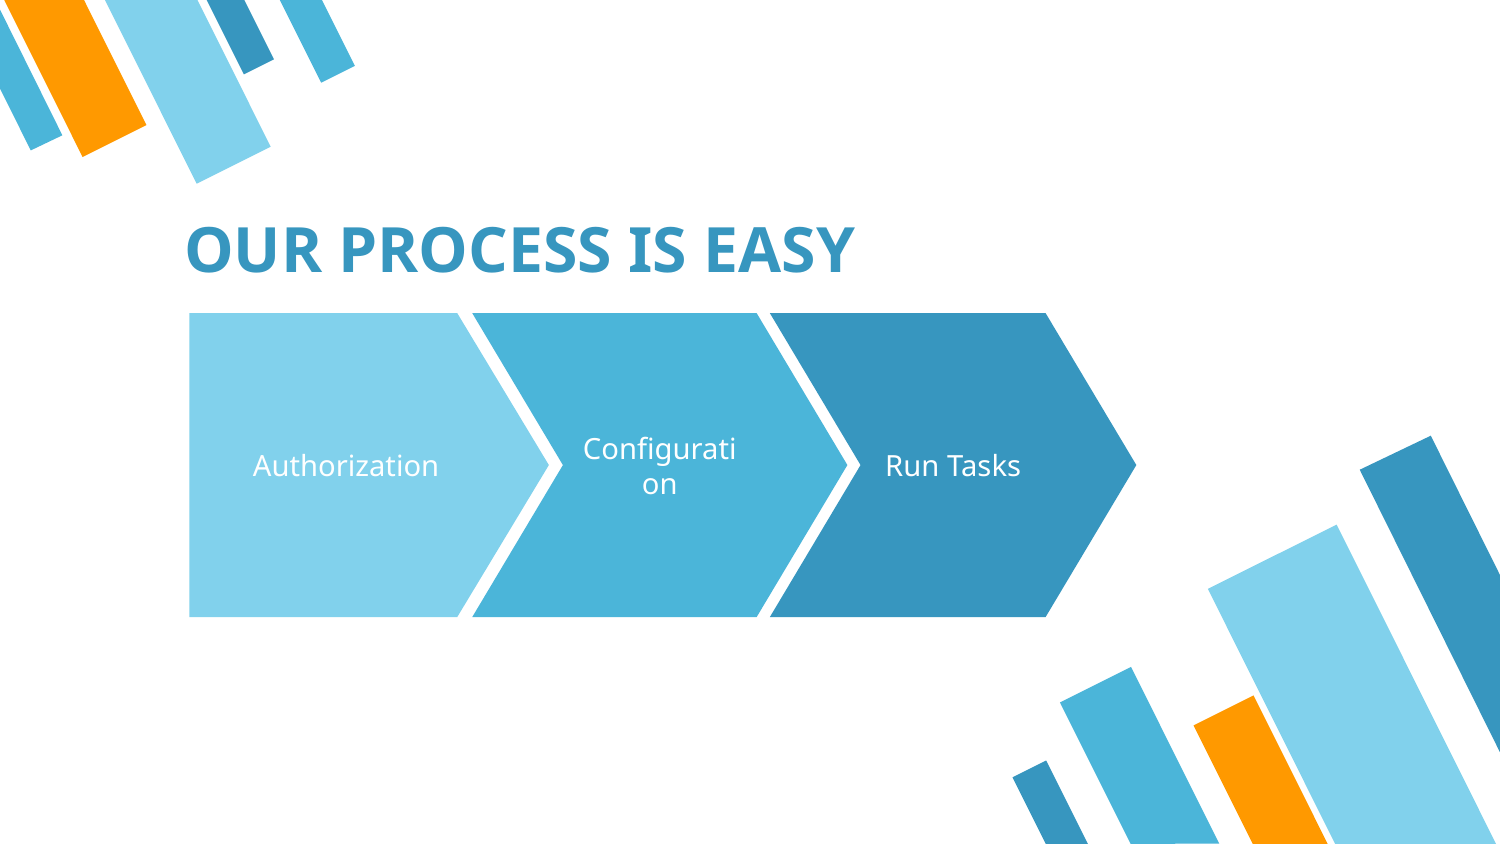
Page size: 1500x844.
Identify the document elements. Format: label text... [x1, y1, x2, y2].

text_box Configuration [472, 313, 848, 618]
text_box Run Tasks [769, 313, 1137, 618]
title OUR PROCESS IS EASY [169, 188, 1115, 301]
text_box Authorization [189, 313, 549, 618]
